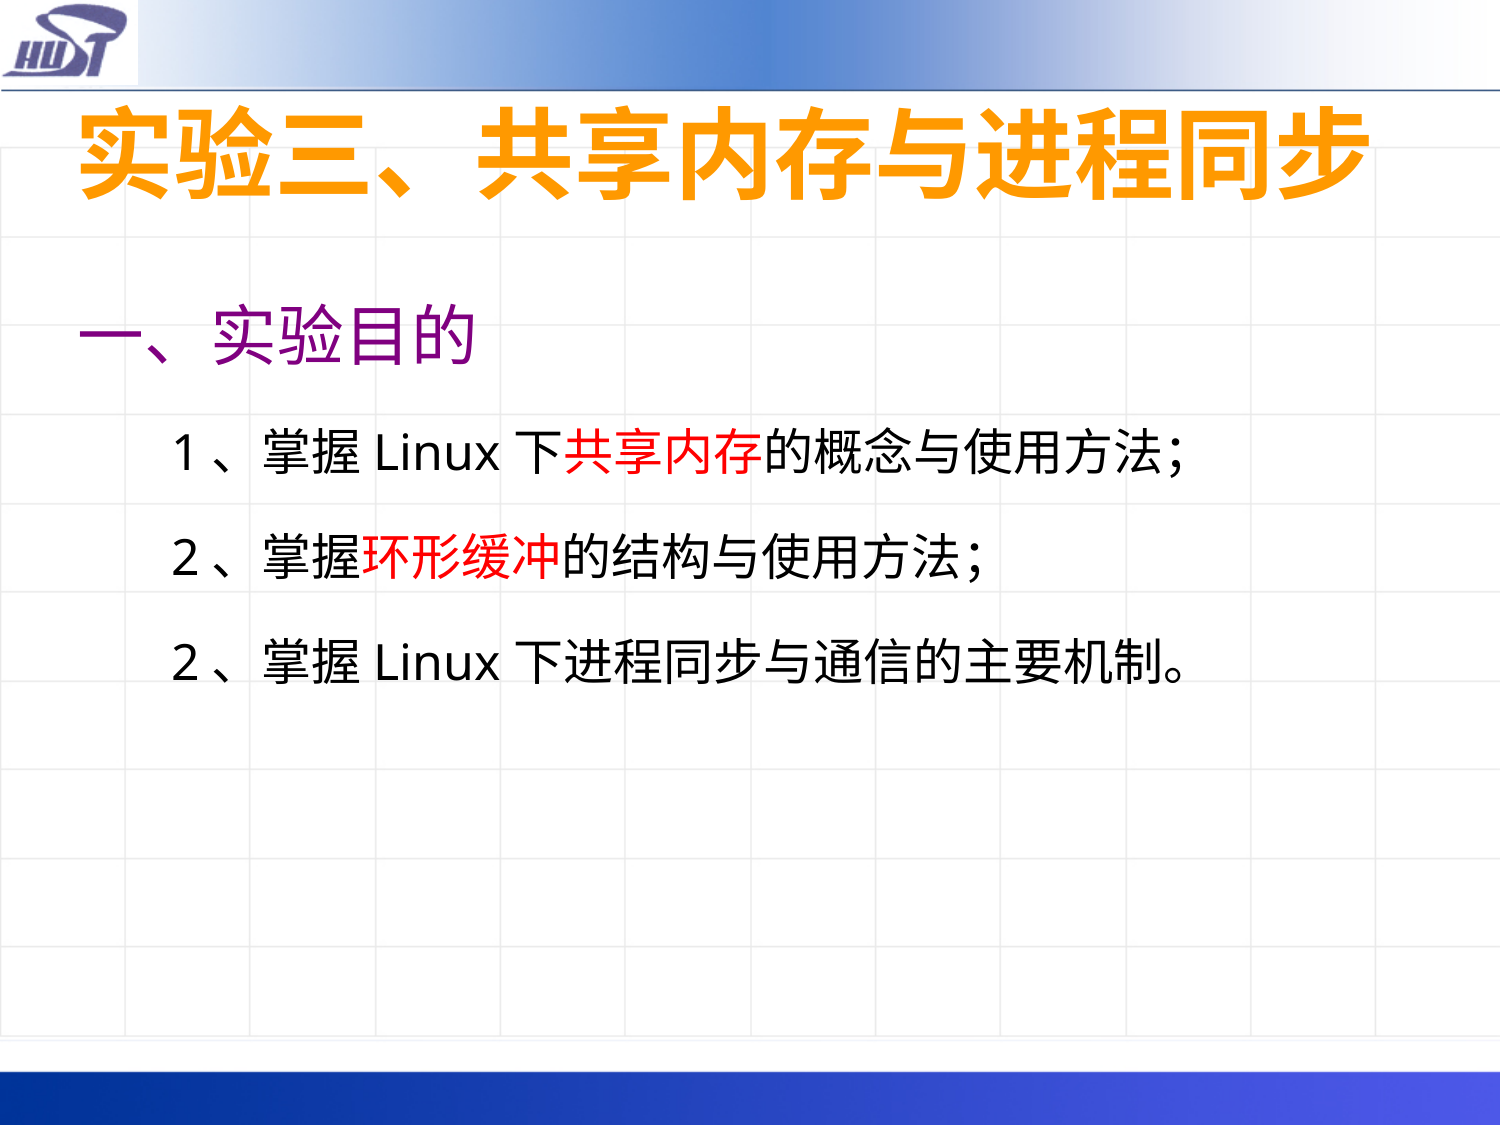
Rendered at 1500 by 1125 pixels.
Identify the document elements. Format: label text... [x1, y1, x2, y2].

list 一、实验目的 1、掌握Linux下共享内存的概念与使用方法； 2、掌握环形缓冲的结构与使用方法； 2、掌握Linux下进程同步与通信的主要机制。 [62, 295, 1439, 711]
title 实验三、共享内存与进程同步 [59, 97, 1500, 223]
picture [0, 0, 1500, 1125]
